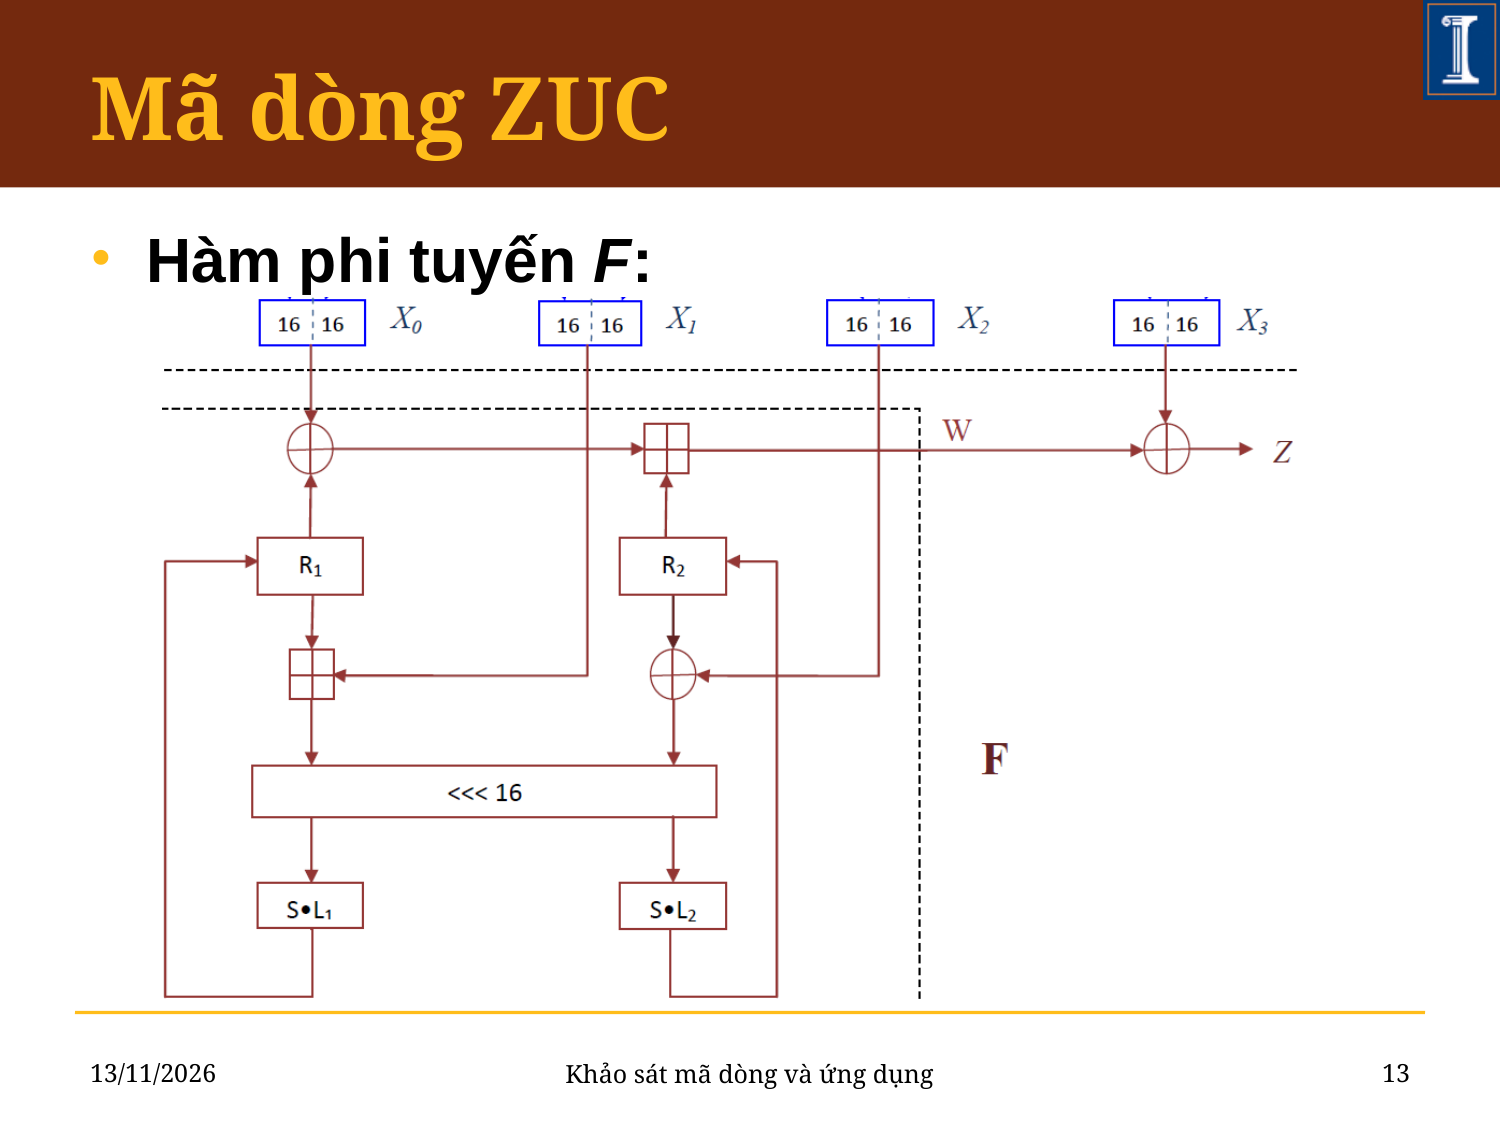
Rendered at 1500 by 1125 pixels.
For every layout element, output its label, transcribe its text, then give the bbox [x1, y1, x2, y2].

picture [162, 297, 1301, 1001]
footer Khảo sát mã dòng và ứng dụng [512, 1024, 988, 1101]
list Hàm phi tuyến F: [74, 212, 1426, 1006]
slide_number 13 [1074, 1023, 1426, 1100]
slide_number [74, 1023, 426, 1100]
title Mã dòng ZUC [74, 45, 1426, 188]
